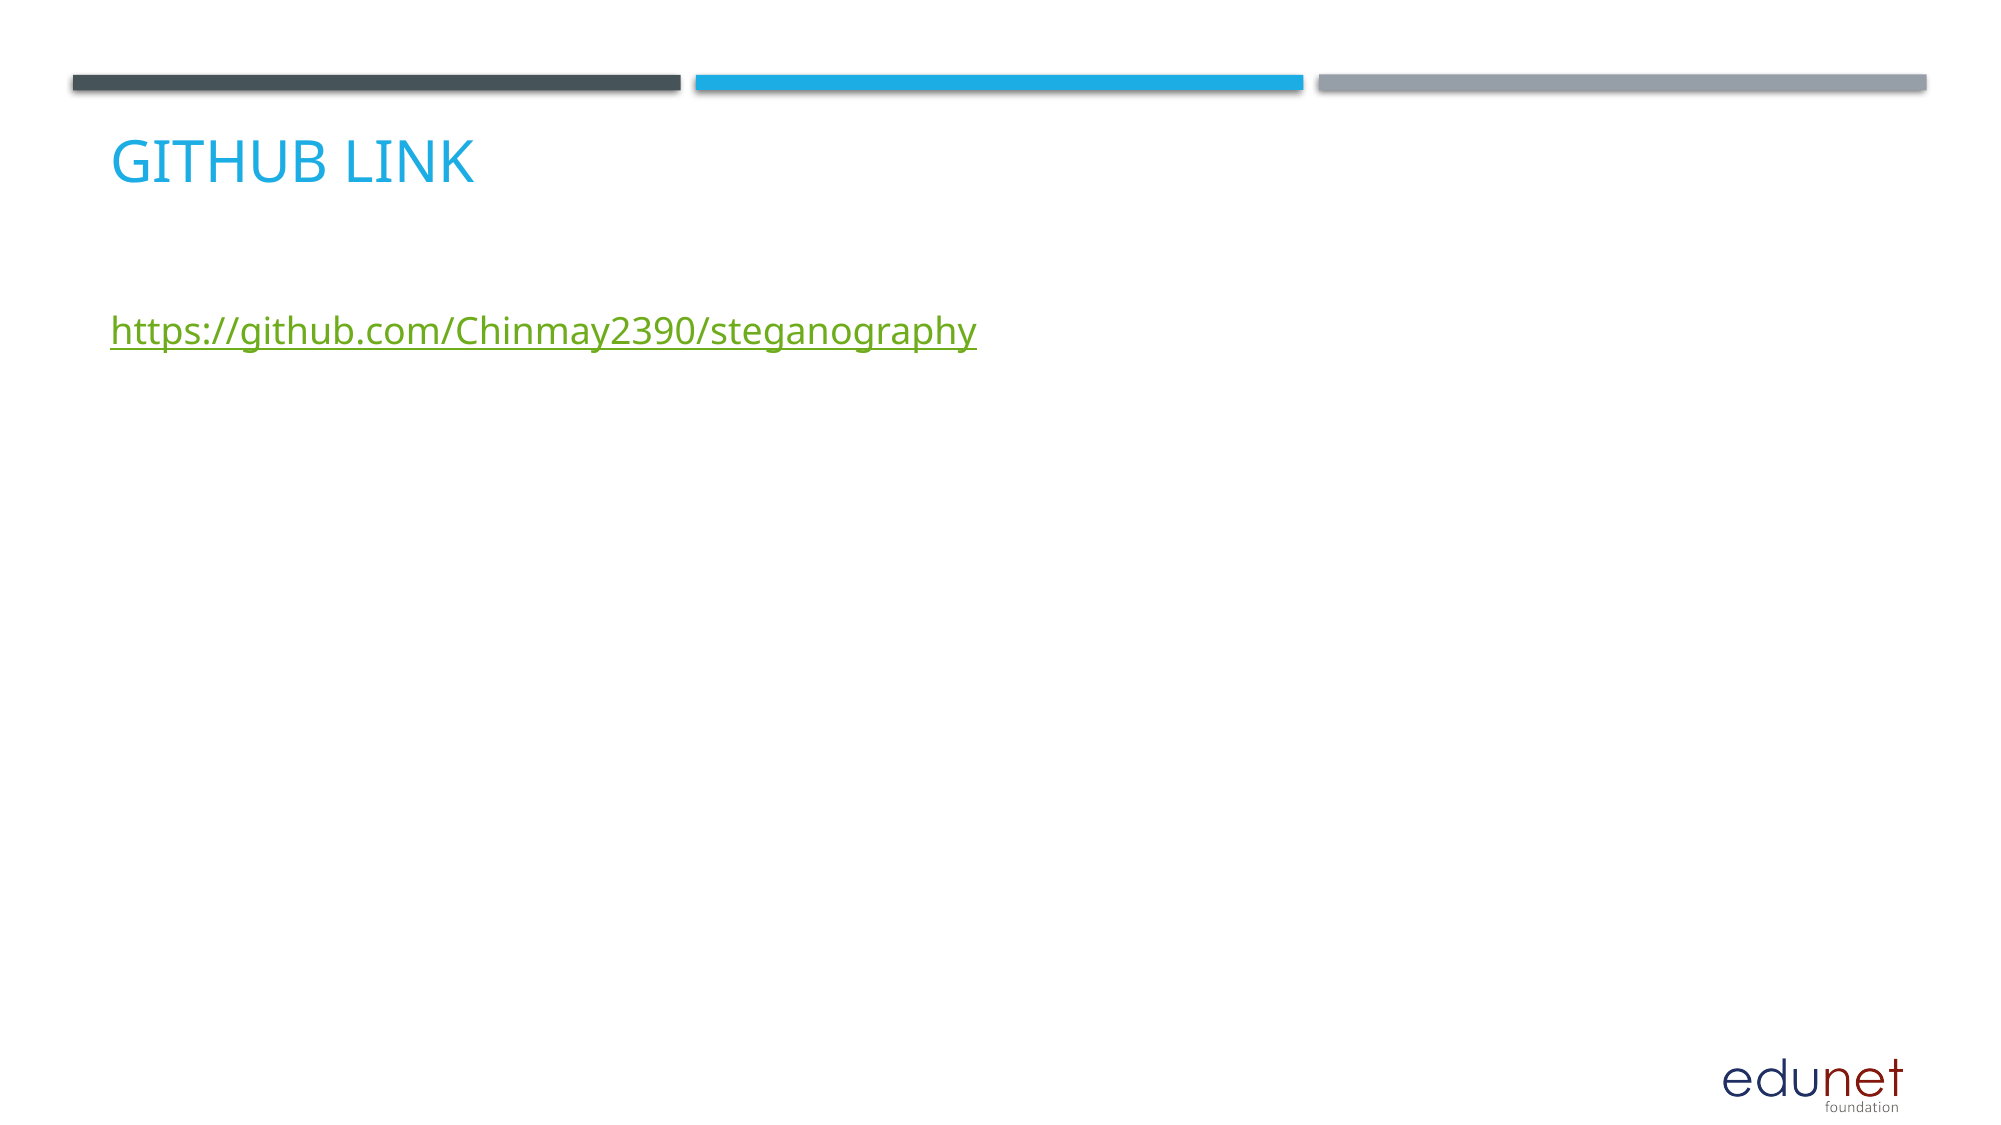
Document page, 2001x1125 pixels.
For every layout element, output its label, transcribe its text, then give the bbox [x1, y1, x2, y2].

text_box https://github.com/Chinmay2390/steganography [95, 299, 1852, 366]
picture [1719, 1056, 1905, 1116]
title GitHub Link [95, 115, 1905, 203]
